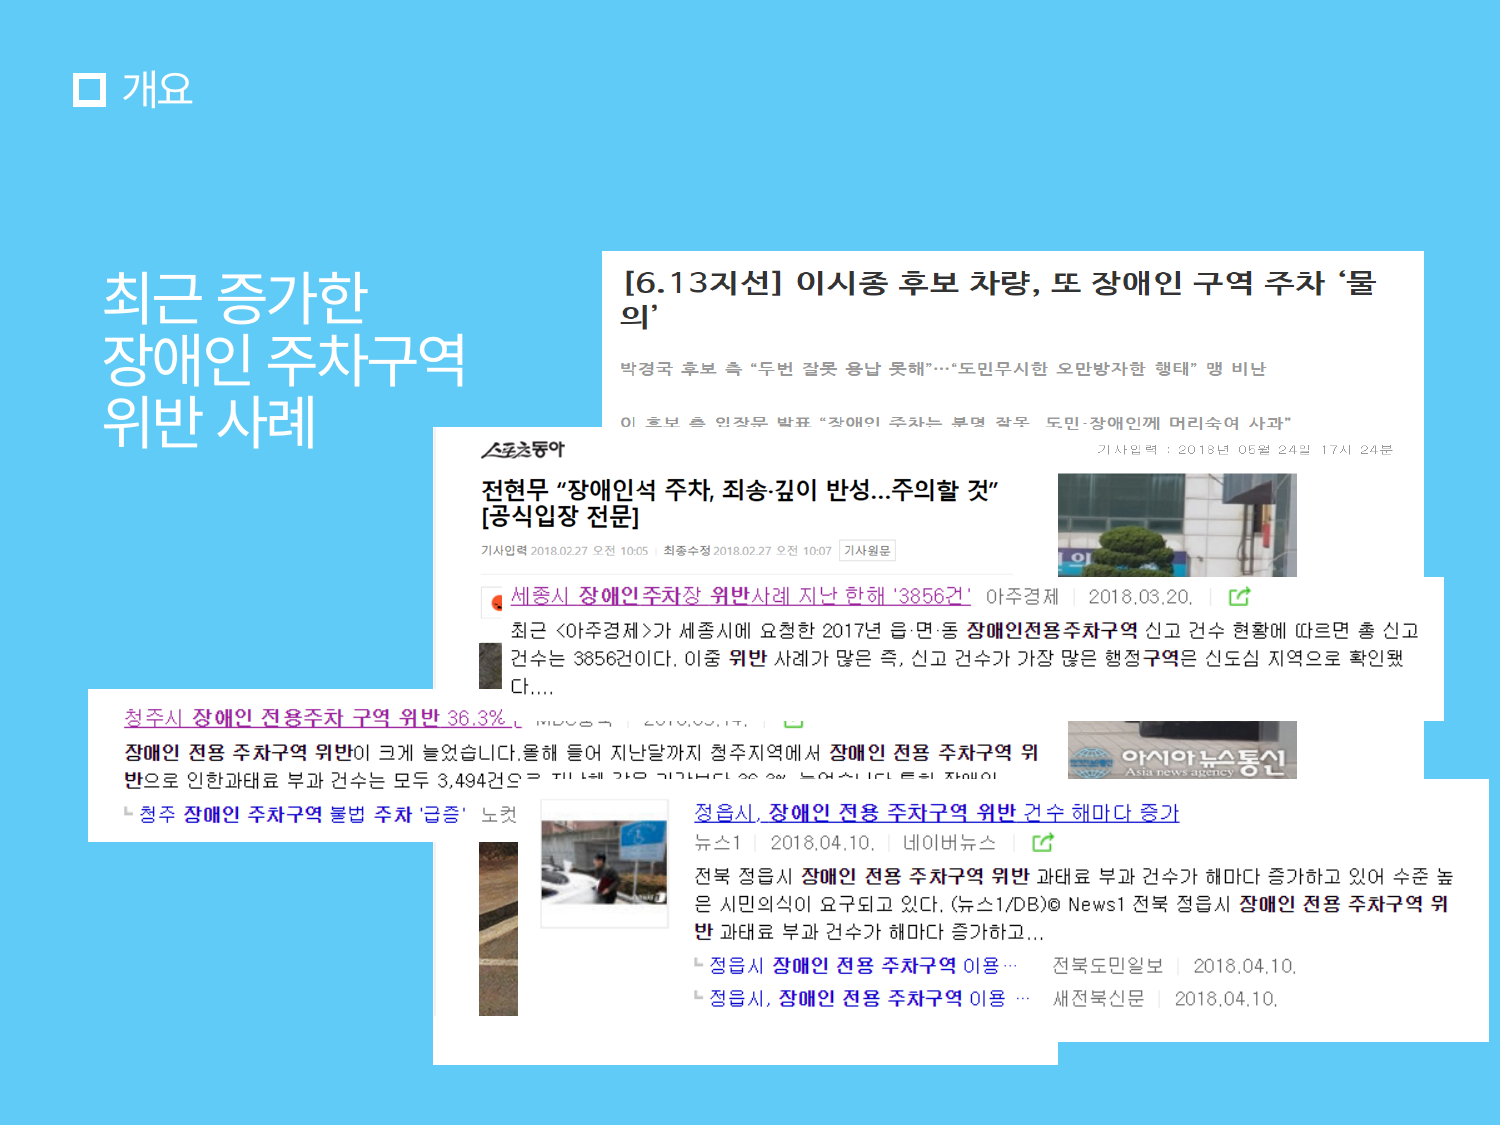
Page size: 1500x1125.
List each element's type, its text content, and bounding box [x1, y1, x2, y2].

title 개요 [106, 62, 1394, 174]
picture [88, 261, 1489, 1065]
text_box 최근 증가한 장애인 주차구역 위반 사례 [86, 261, 559, 464]
